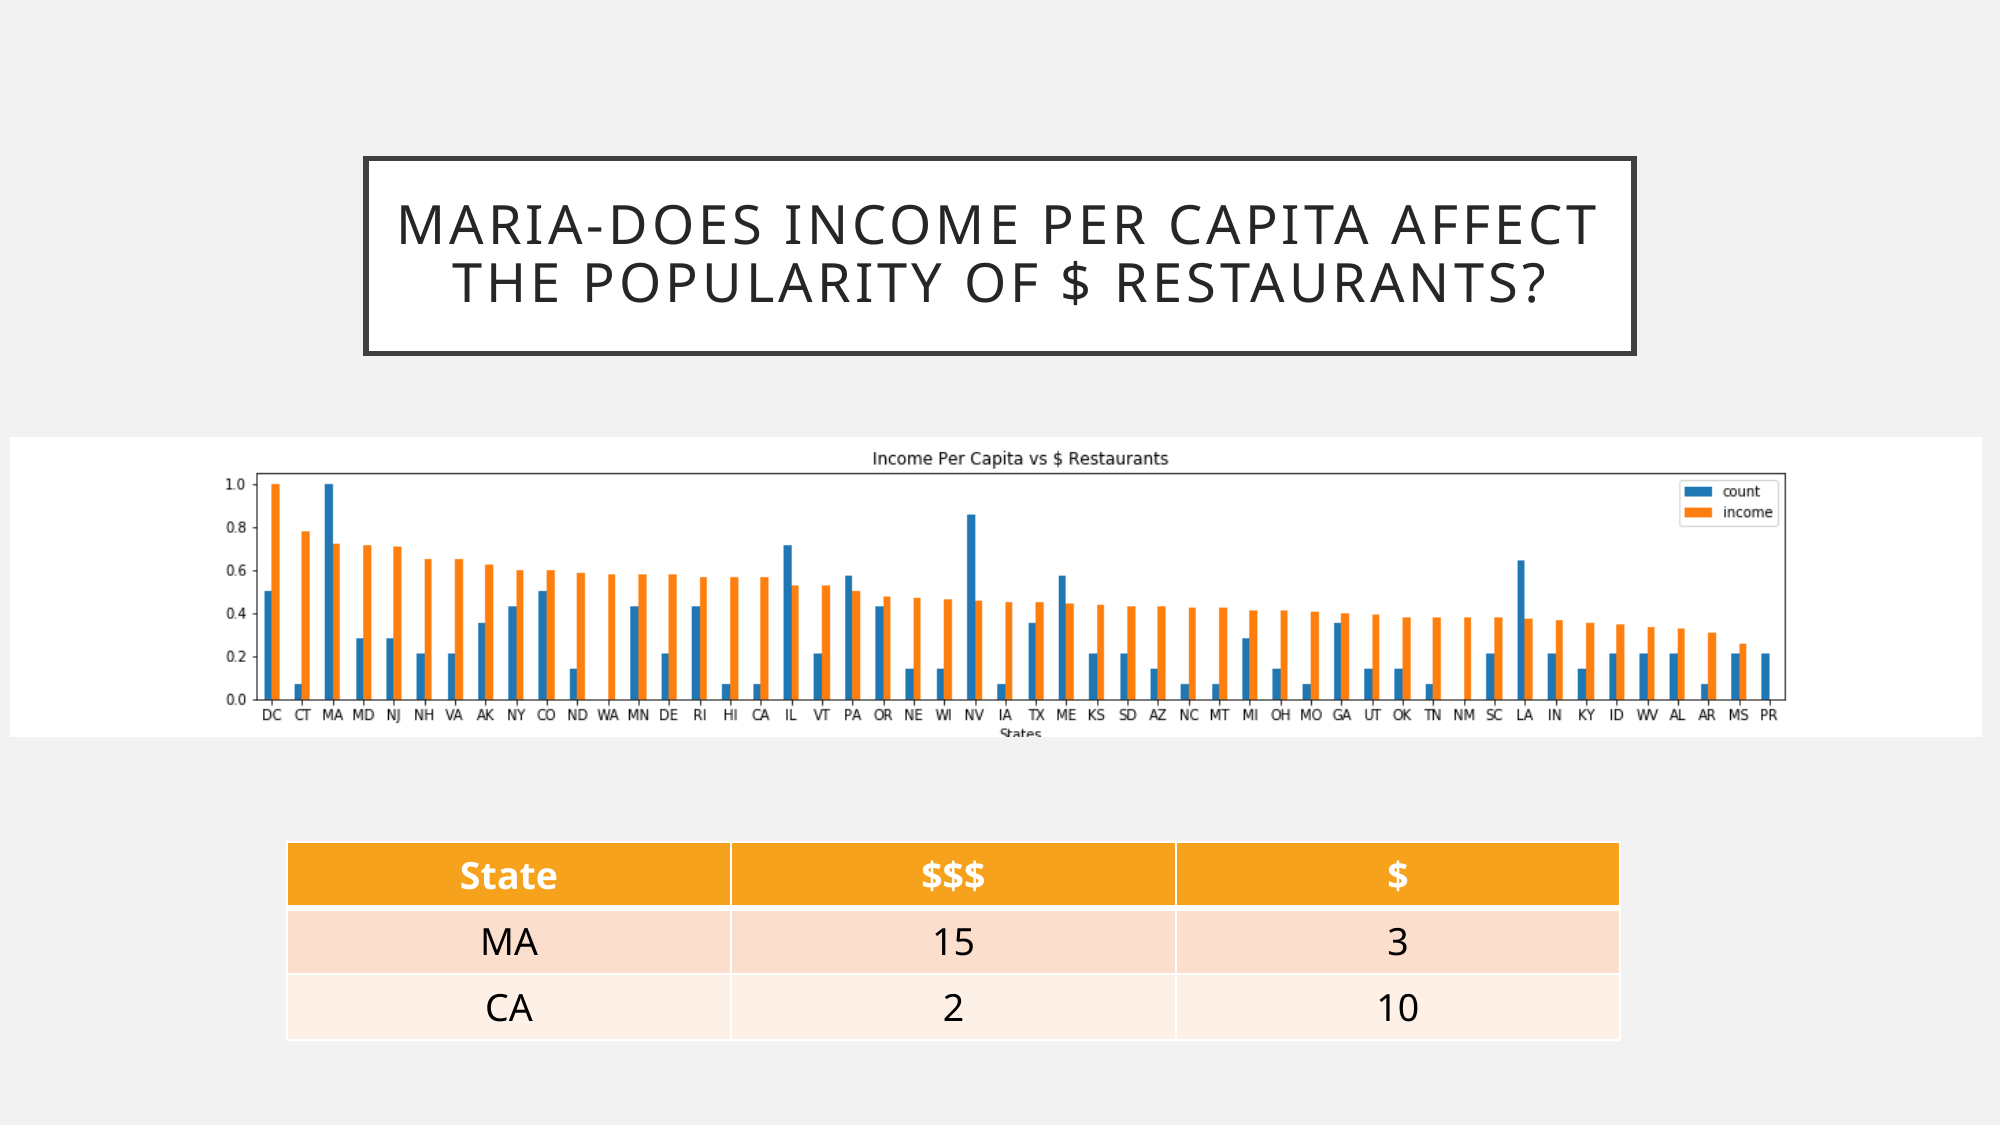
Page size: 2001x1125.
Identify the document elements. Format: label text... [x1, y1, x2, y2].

table_cell CA [288, 975, 730, 1039]
table_header $$$ [732, 843, 1175, 905]
table_header State [288, 843, 730, 905]
table_cell 15 [732, 911, 1175, 973]
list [10, 437, 1982, 737]
table_cell MA [288, 911, 730, 973]
table_cell 3 [1177, 911, 1619, 973]
table_cell 10 [1177, 975, 1619, 1039]
table_header $ [1177, 843, 1619, 905]
title Maria-Does income per capita affect the popularity of $ restaurants? [363, 156, 1637, 356]
table_cell 2 [732, 975, 1175, 1039]
